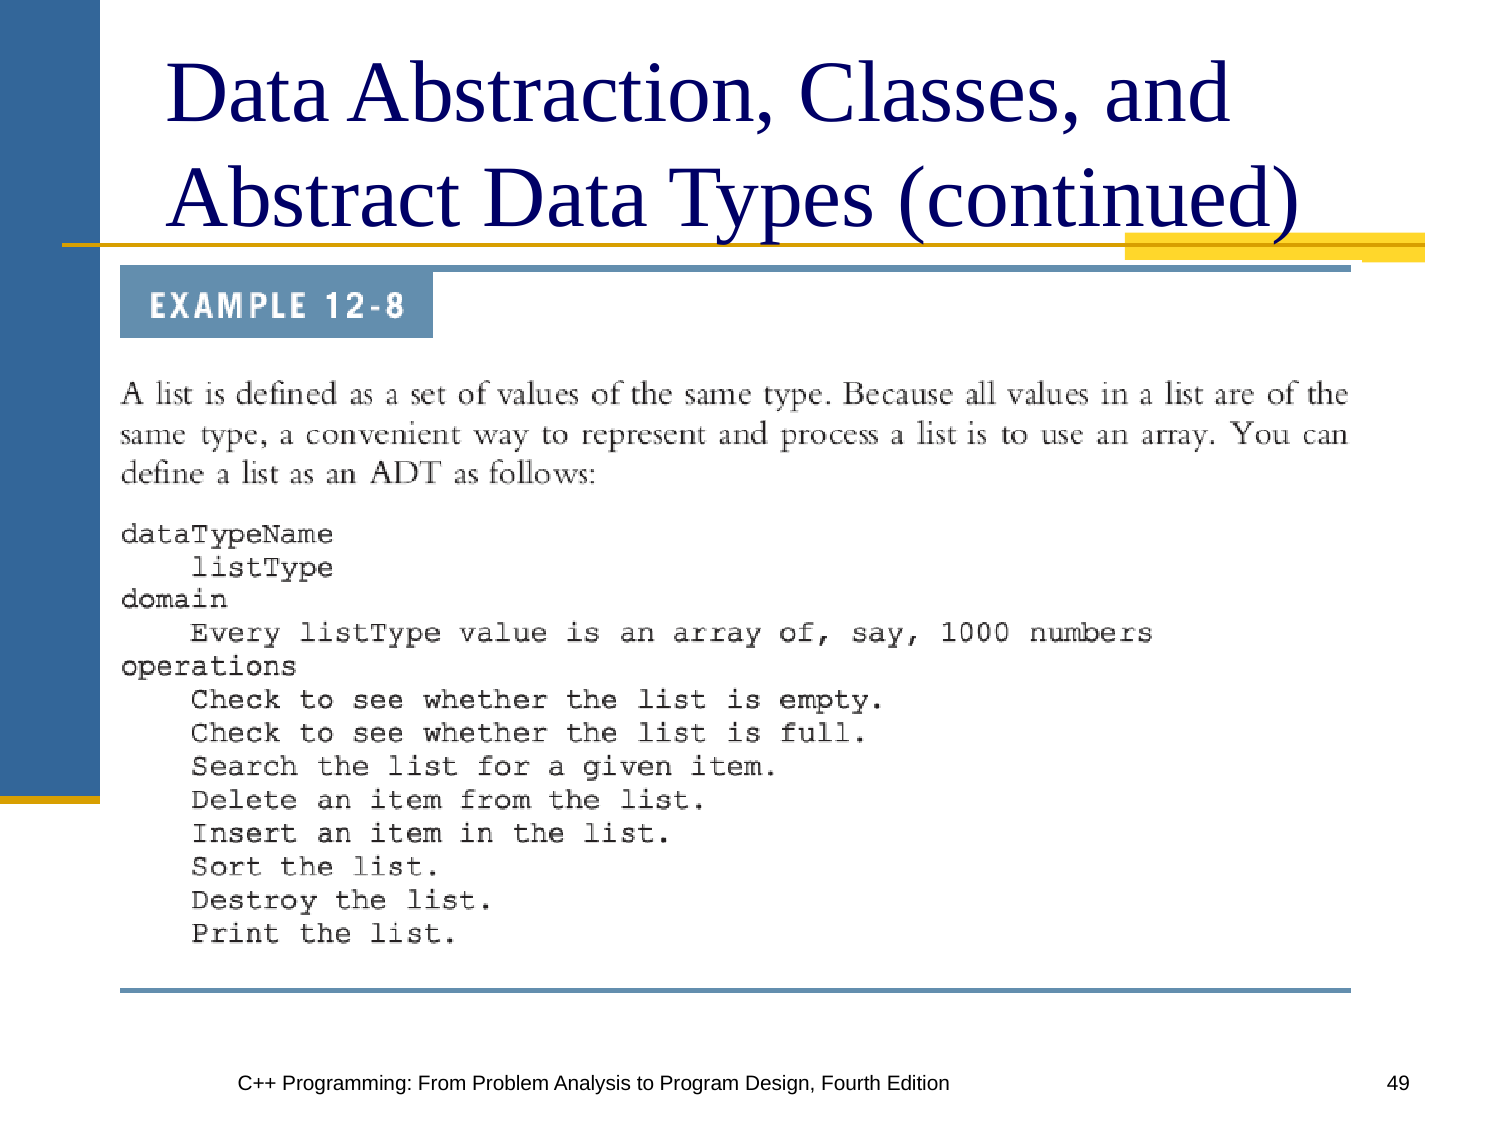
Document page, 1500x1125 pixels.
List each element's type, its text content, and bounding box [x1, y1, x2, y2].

picture [112, 260, 1363, 997]
text_box C++ Programming: From Problem Analysis to Program Design, Fourth Edition [149, 1062, 1038, 1100]
title Data Abstraction, Classes, and Abstract Data Types (continued) [150, 45, 1425, 234]
text_box ‹#› [1112, 1062, 1425, 1100]
